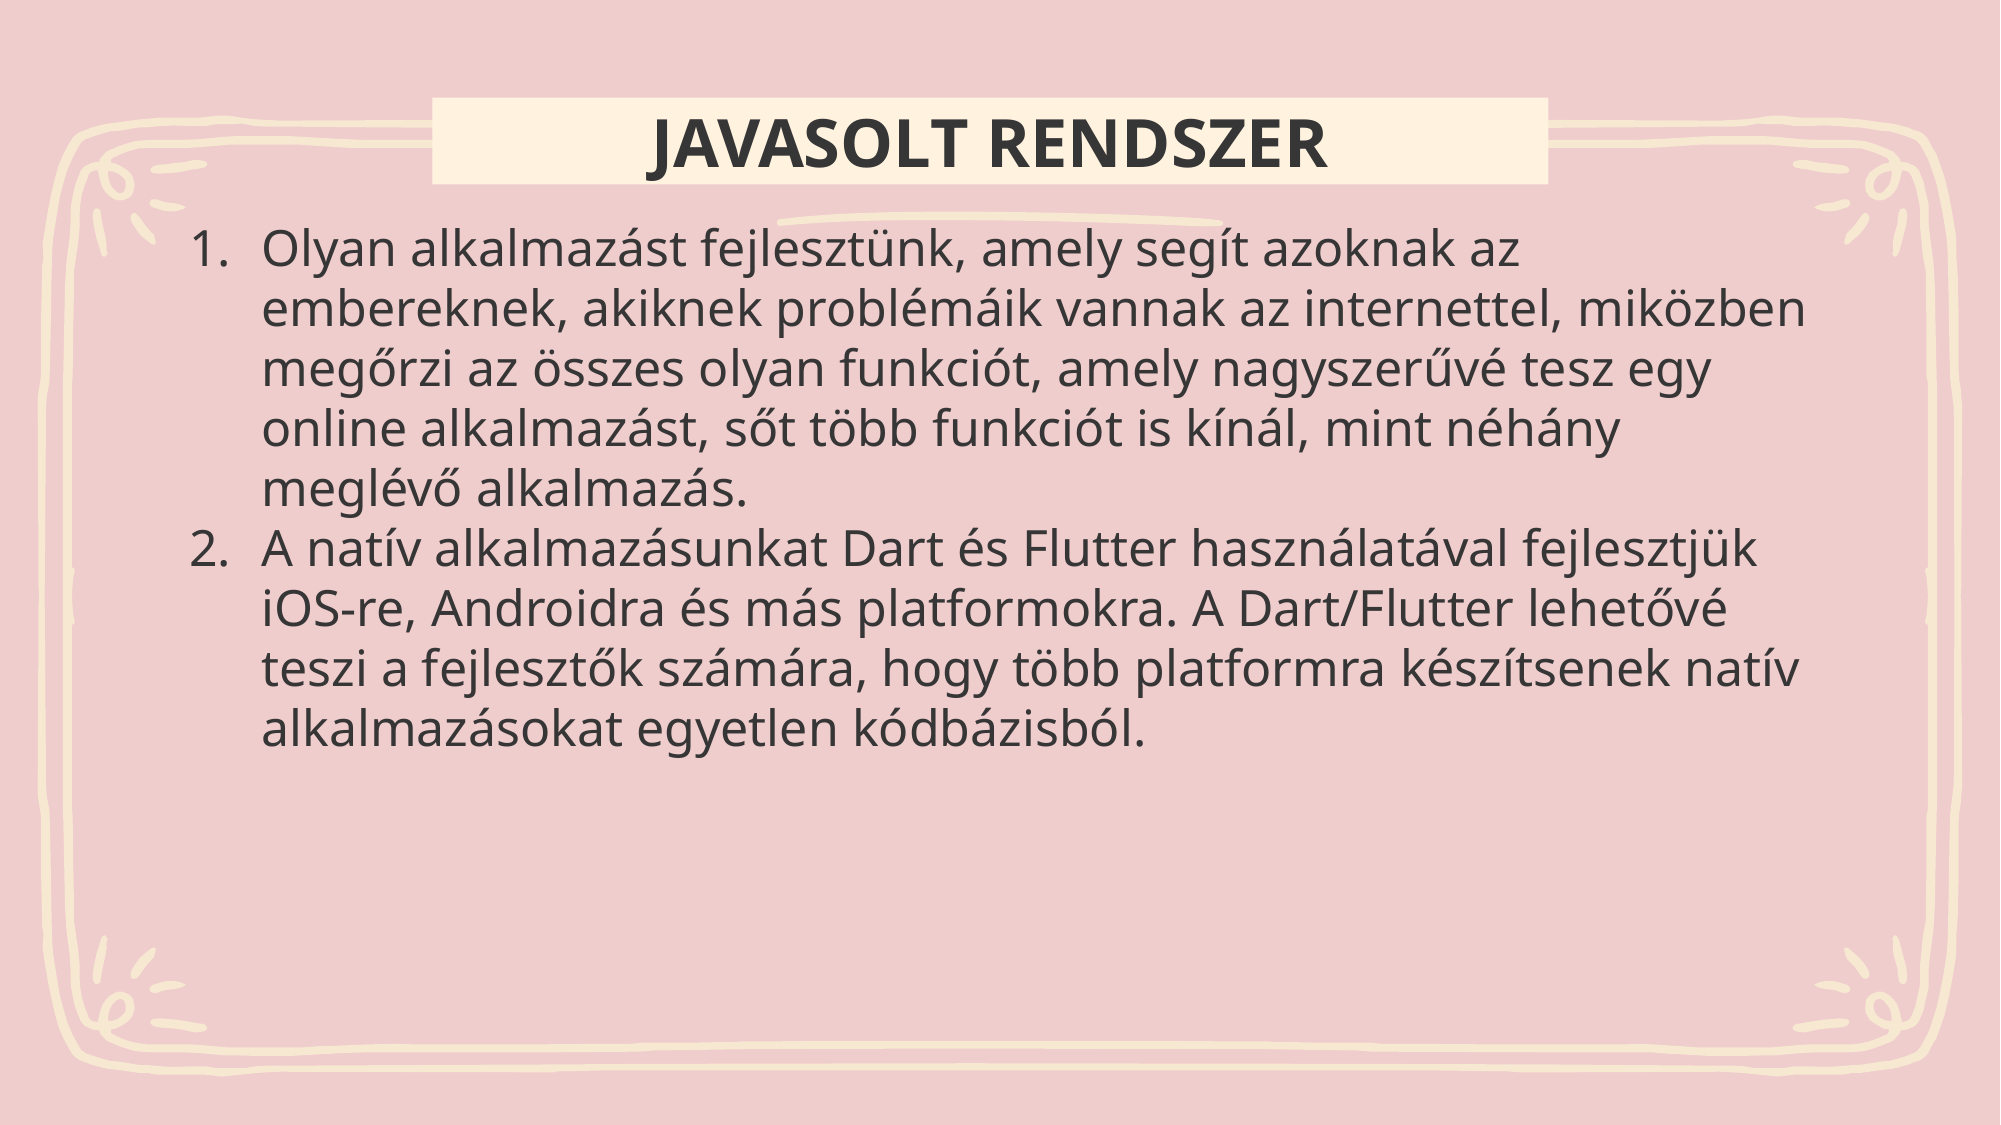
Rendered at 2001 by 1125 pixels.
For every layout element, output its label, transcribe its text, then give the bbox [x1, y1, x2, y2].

list Olyan alkalmazást fejlesztünk, amely segít azoknak az embereknek, akiknek problémáik vannak az internettel, miközben megőrzi az összes olyan funkciót, amely nagyszerűvé tesz egy online alkalmazást, sőt több funkciót is kínál, mint néhány meglévő alkalmazás. A natív alkalmazásunkat Dart és Flutter használatával fejlesztjük iOS-re, Androidra és más platformokra. A Dart/Flutter lehetővé teszi a fejlesztők számára, hogy több platformra készítsenek natív alkalmazásokat egyetlen kódbázisból. [146, 141, 1835, 920]
title JAVASOLT RENDSZER [432, 97, 1549, 141]
